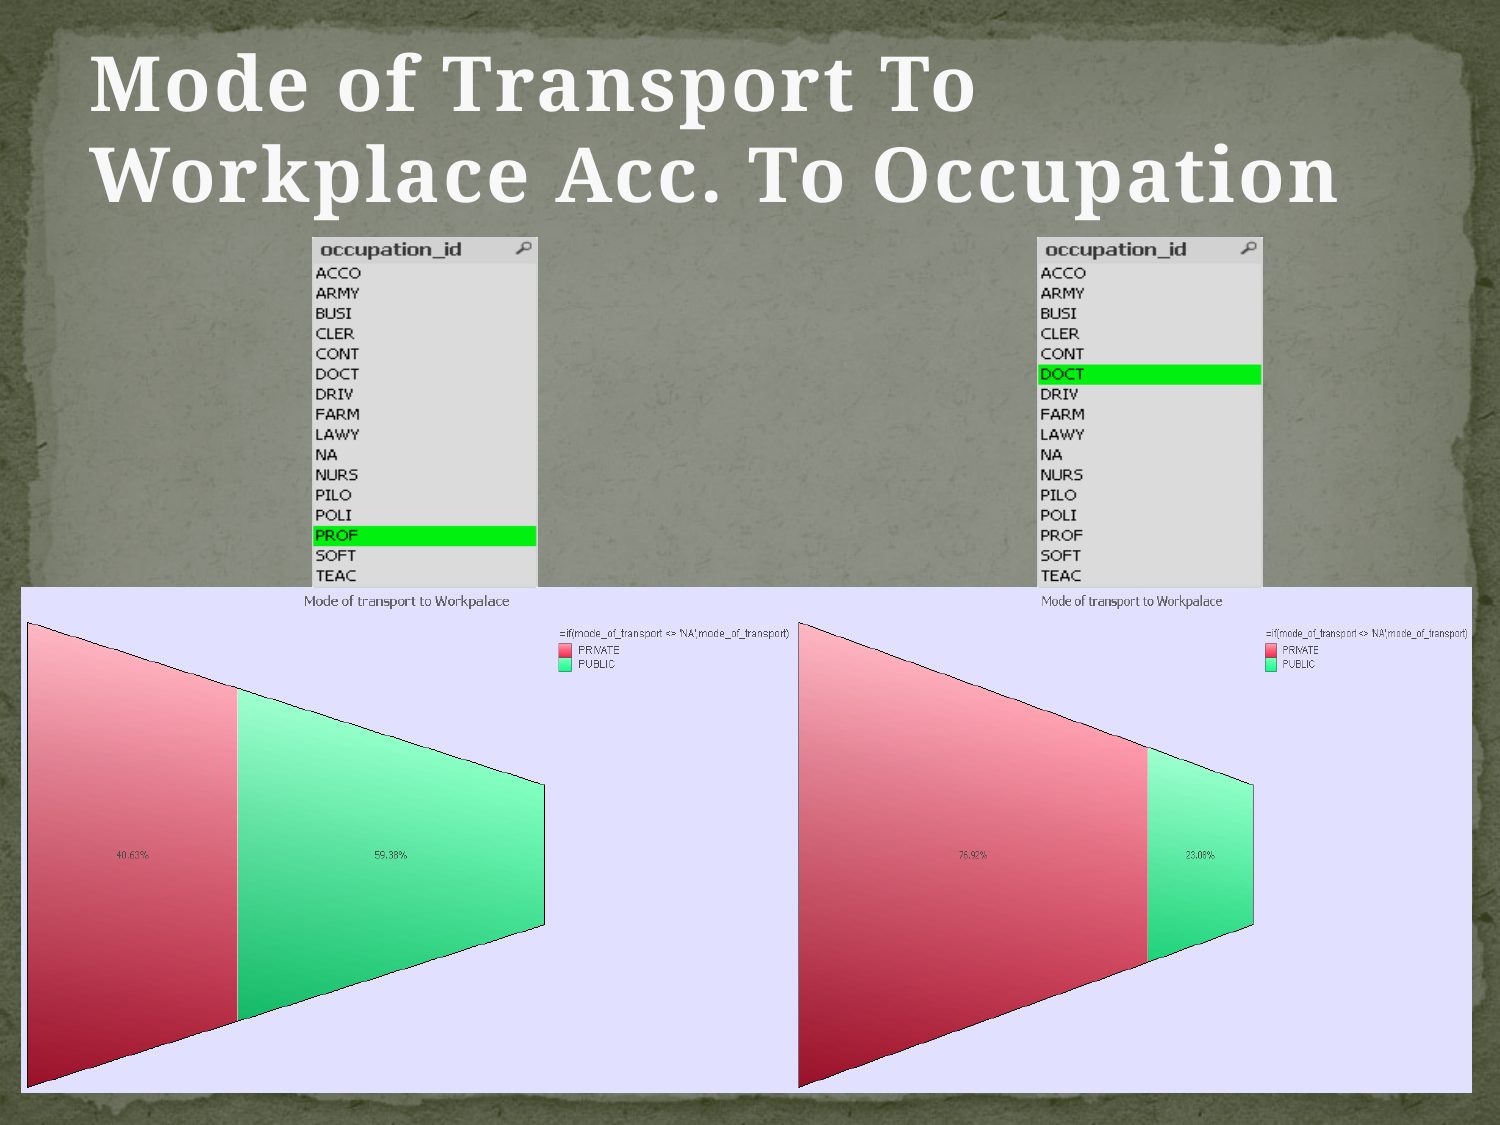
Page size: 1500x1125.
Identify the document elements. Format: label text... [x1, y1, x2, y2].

picture [21, 237, 1472, 1093]
title Mode of Transport To Workplace Acc. To Occupation [74, 24, 1425, 225]
